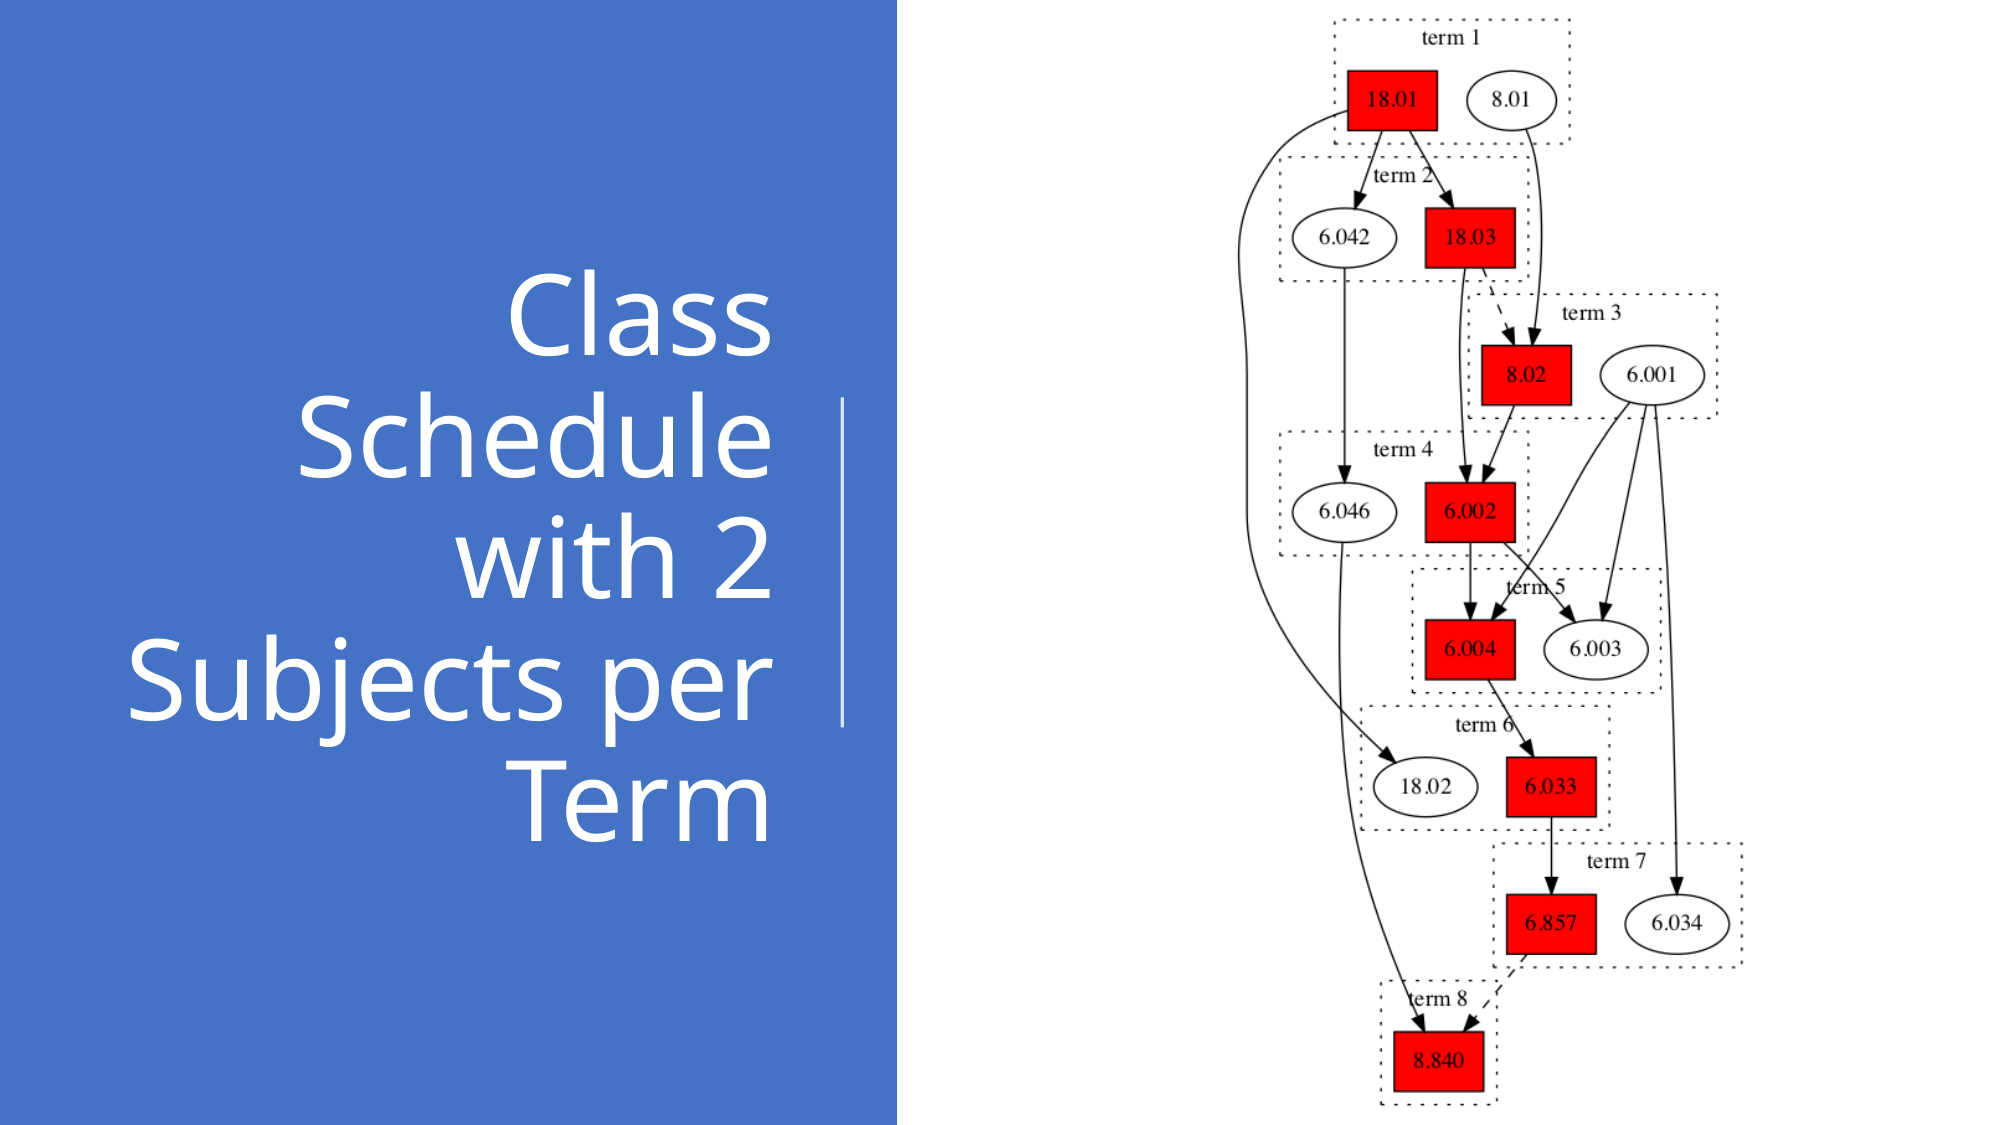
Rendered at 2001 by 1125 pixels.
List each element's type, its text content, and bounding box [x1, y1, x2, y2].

text_box [0, 0, 898, 1125]
picture [1232, 0, 1762, 1125]
title Class Schedule with 2 Subjects per Term [106, 104, 791, 1020]
